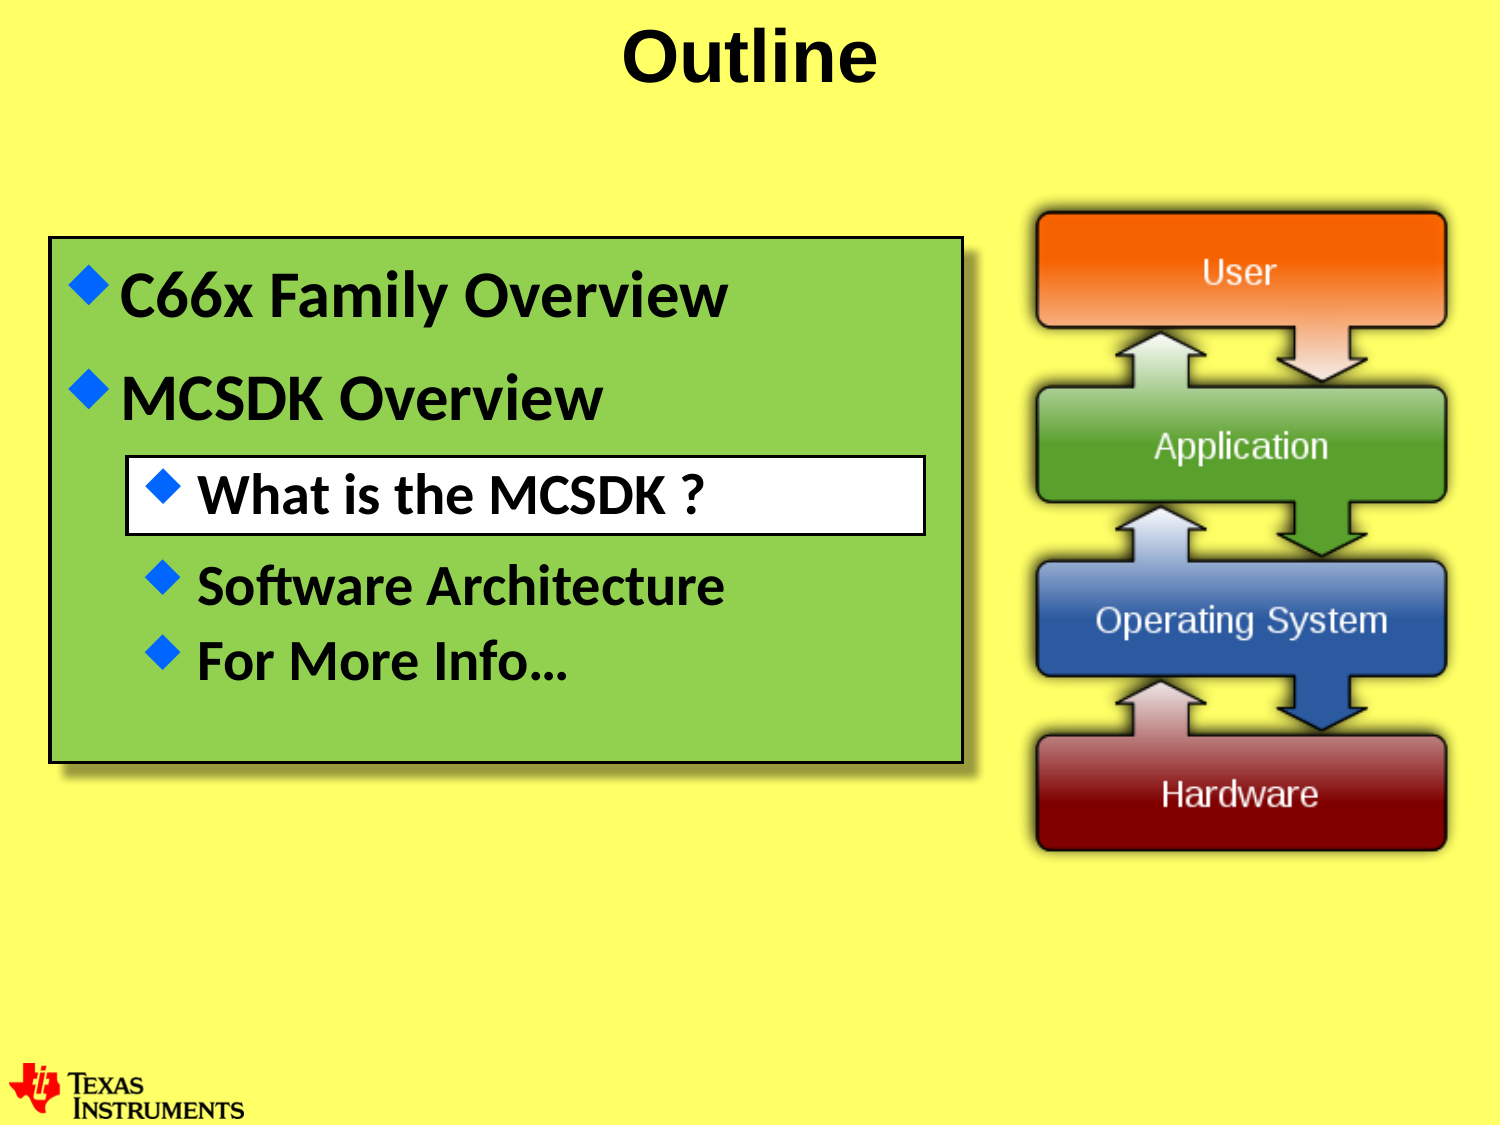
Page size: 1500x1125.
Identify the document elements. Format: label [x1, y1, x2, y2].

picture [1010, 188, 1474, 874]
picture [8, 1062, 245, 1120]
text_box [49, 237, 963, 763]
title [0, 0, 1500, 122]
